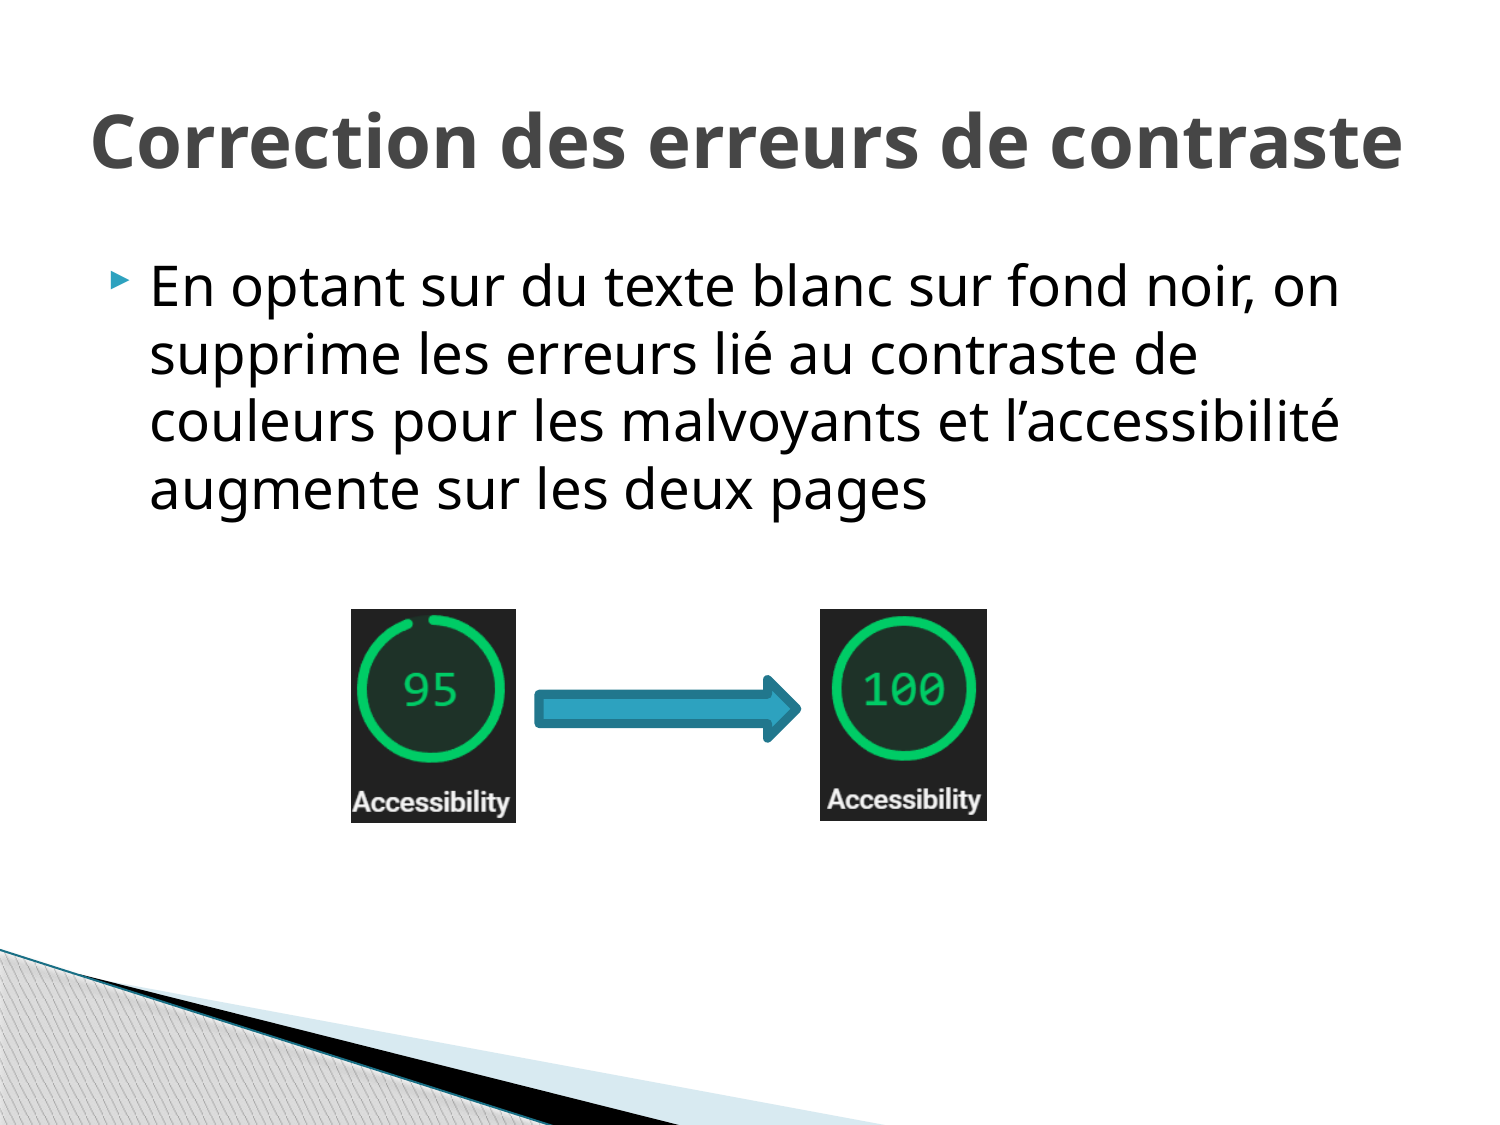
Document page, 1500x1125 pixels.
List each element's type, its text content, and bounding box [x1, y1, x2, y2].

text_box [534, 675, 802, 743]
picture [351, 609, 516, 823]
picture [820, 609, 988, 821]
list En optant sur du texte blanc sur fond noir, on supprime les erreurs lié au contraste de couleurs pour les malvoyants et l’accessibilité augmente sur les deux pages [75, 243, 1425, 986]
title Correction des erreurs de contraste [75, 45, 1425, 233]
